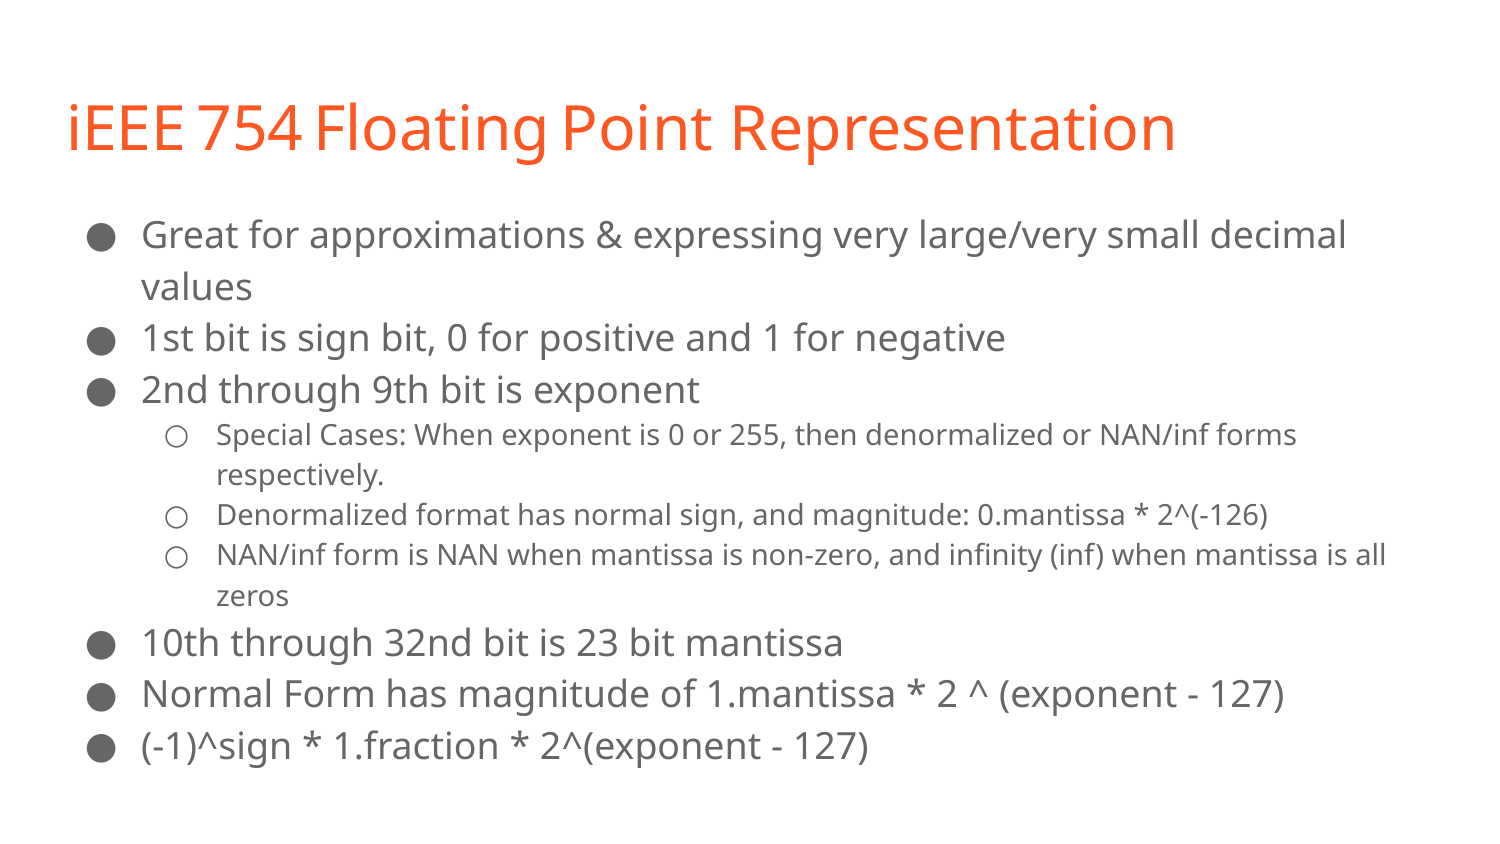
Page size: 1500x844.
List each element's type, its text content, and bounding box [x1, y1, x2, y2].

list Great for approximations & expressing very large/very small decimal values 1st bit is sign bit, 0 for positive and 1 for negative 2nd through 9th bit is exponent Special Cases: When exponent is 0 or 255, then denormalized or NAN/inf forms respectively. Denormalized format has normal sign, and magnitude: 0.mantissa * 2^(-126) NAN/inf form is NAN when mantissa is non-zero, and infinity (inf) when mantissa is all zeros 10th through 32nd bit is 23 bit mantissa Normal Form has magnitude of 1.mantissa * 2 ^ (exponent - 127) (-1)^sign * 1.fraction * 2^(exponent - 127) [51, 189, 1449, 750]
title iEEE 754 Floating Point Representation [51, 72, 1449, 167]
